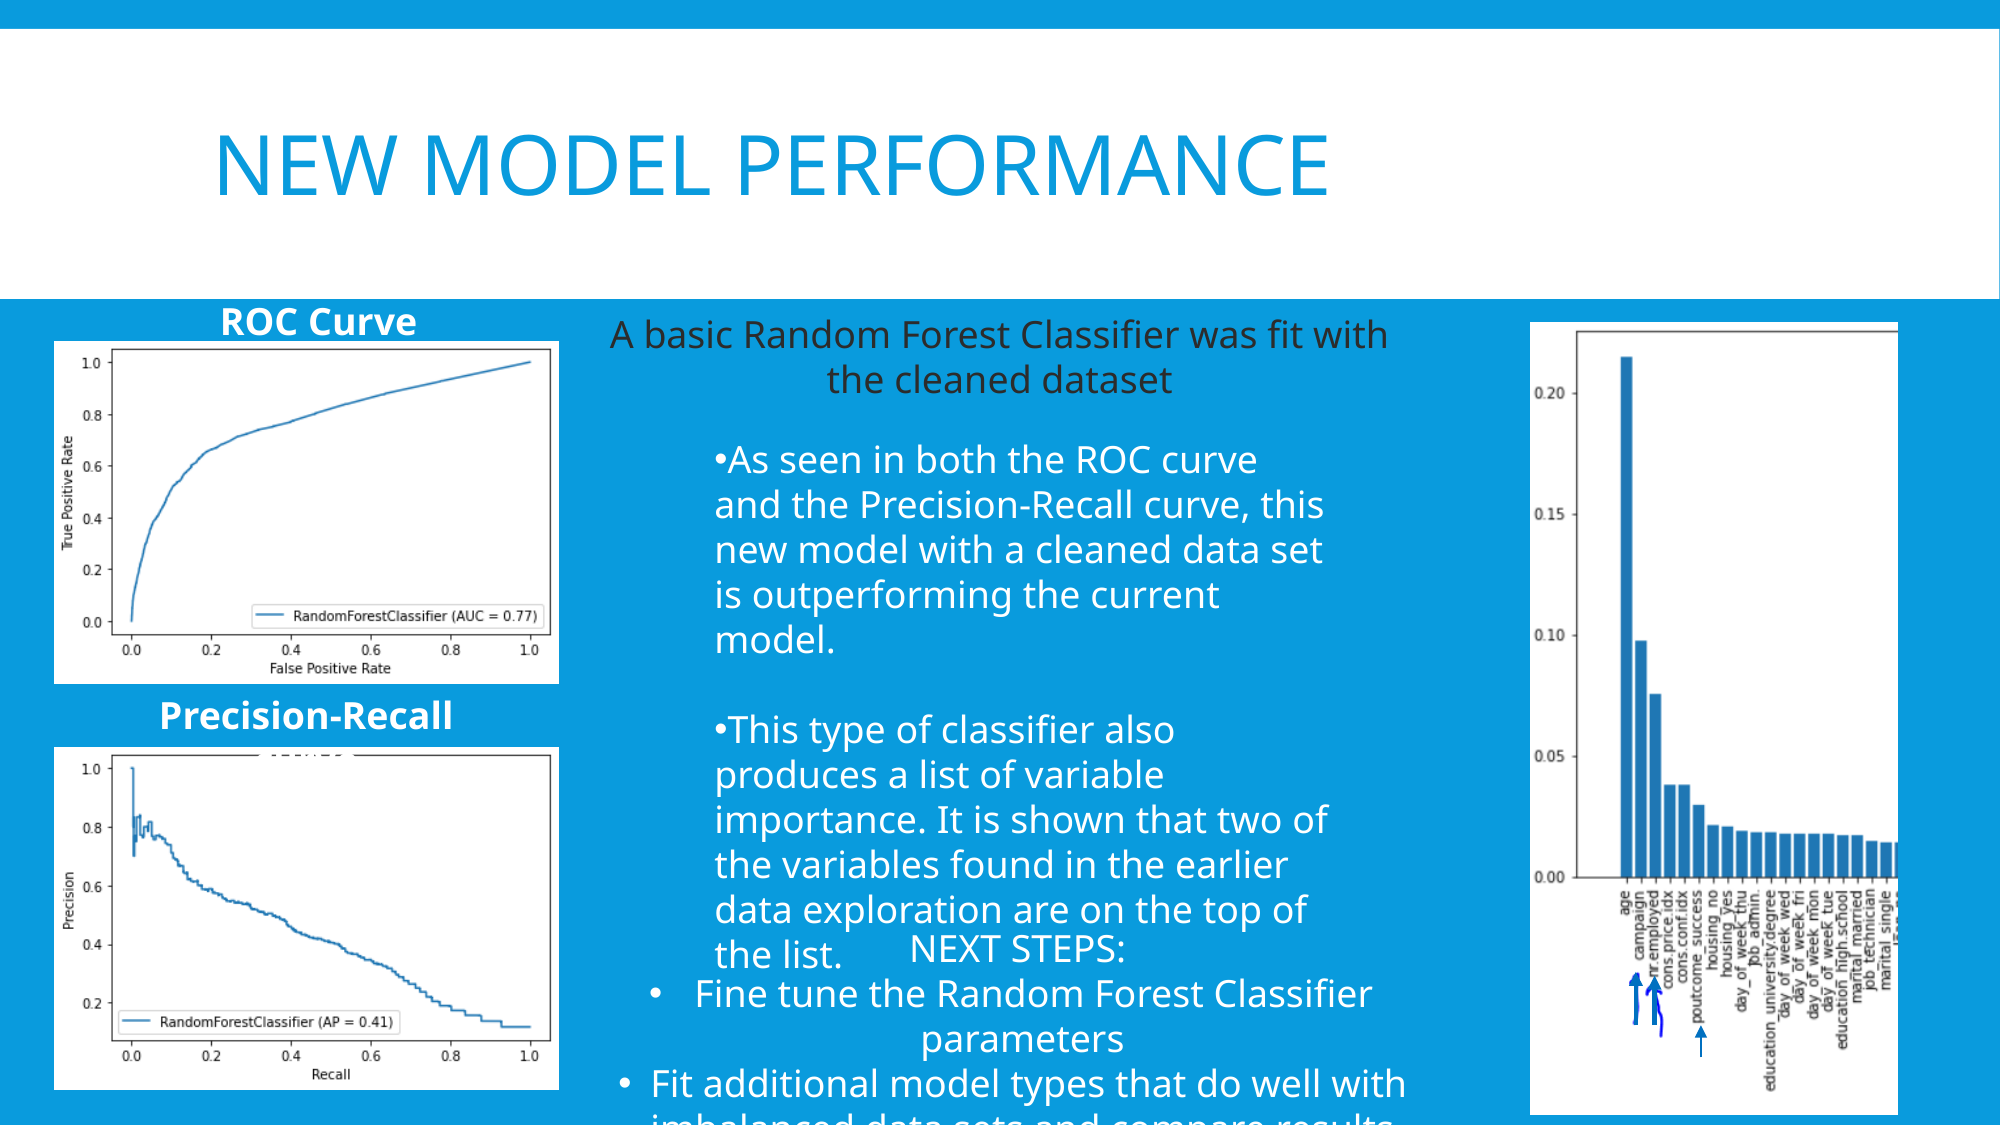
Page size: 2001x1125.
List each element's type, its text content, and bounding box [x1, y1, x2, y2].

text_box Precision-Recall curve [111, 692, 502, 742]
picture [55, 342, 558, 683]
picture [1531, 323, 1897, 1114]
text_box A basic Random Forest Classifier was fit with the cleaned dataset [587, 303, 1412, 409]
text_box NEXT STEPS: Fine tune the Random Forest Classifier parameters Fit additional model types that do well with imbalanced data sets and compare results [603, 917, 1442, 1125]
text_box As seen in both the ROC curve and the Precision-Recall curve, this new model with a cleaned data set is outperforming the current model. This type of classifier also produces a list of variable importance. It is shown that two of the variables found in the earlier data exploration are on the top of the list. [699, 428, 1346, 917]
title new model performance [197, 46, 1803, 295]
picture [55, 748, 558, 1089]
text_box ROC Curve [124, 290, 514, 336]
